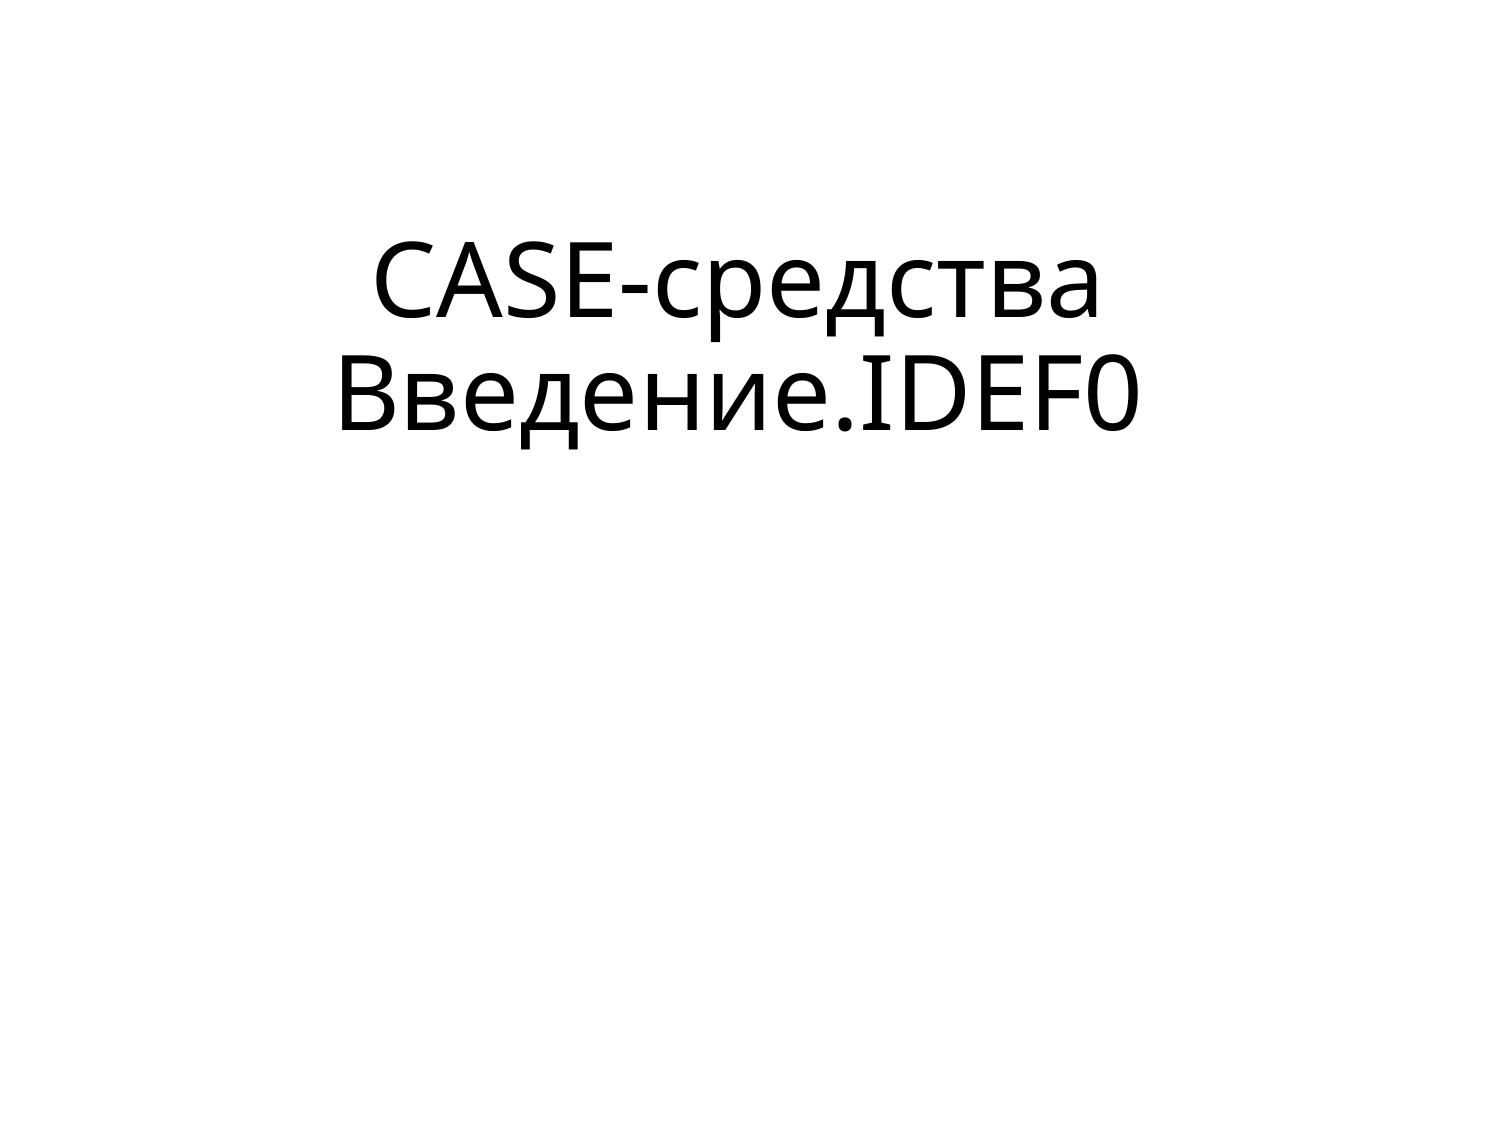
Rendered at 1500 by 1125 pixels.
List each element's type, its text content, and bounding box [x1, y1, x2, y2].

title CASE-средства Введение.IDEF0 [100, 220, 1376, 462]
